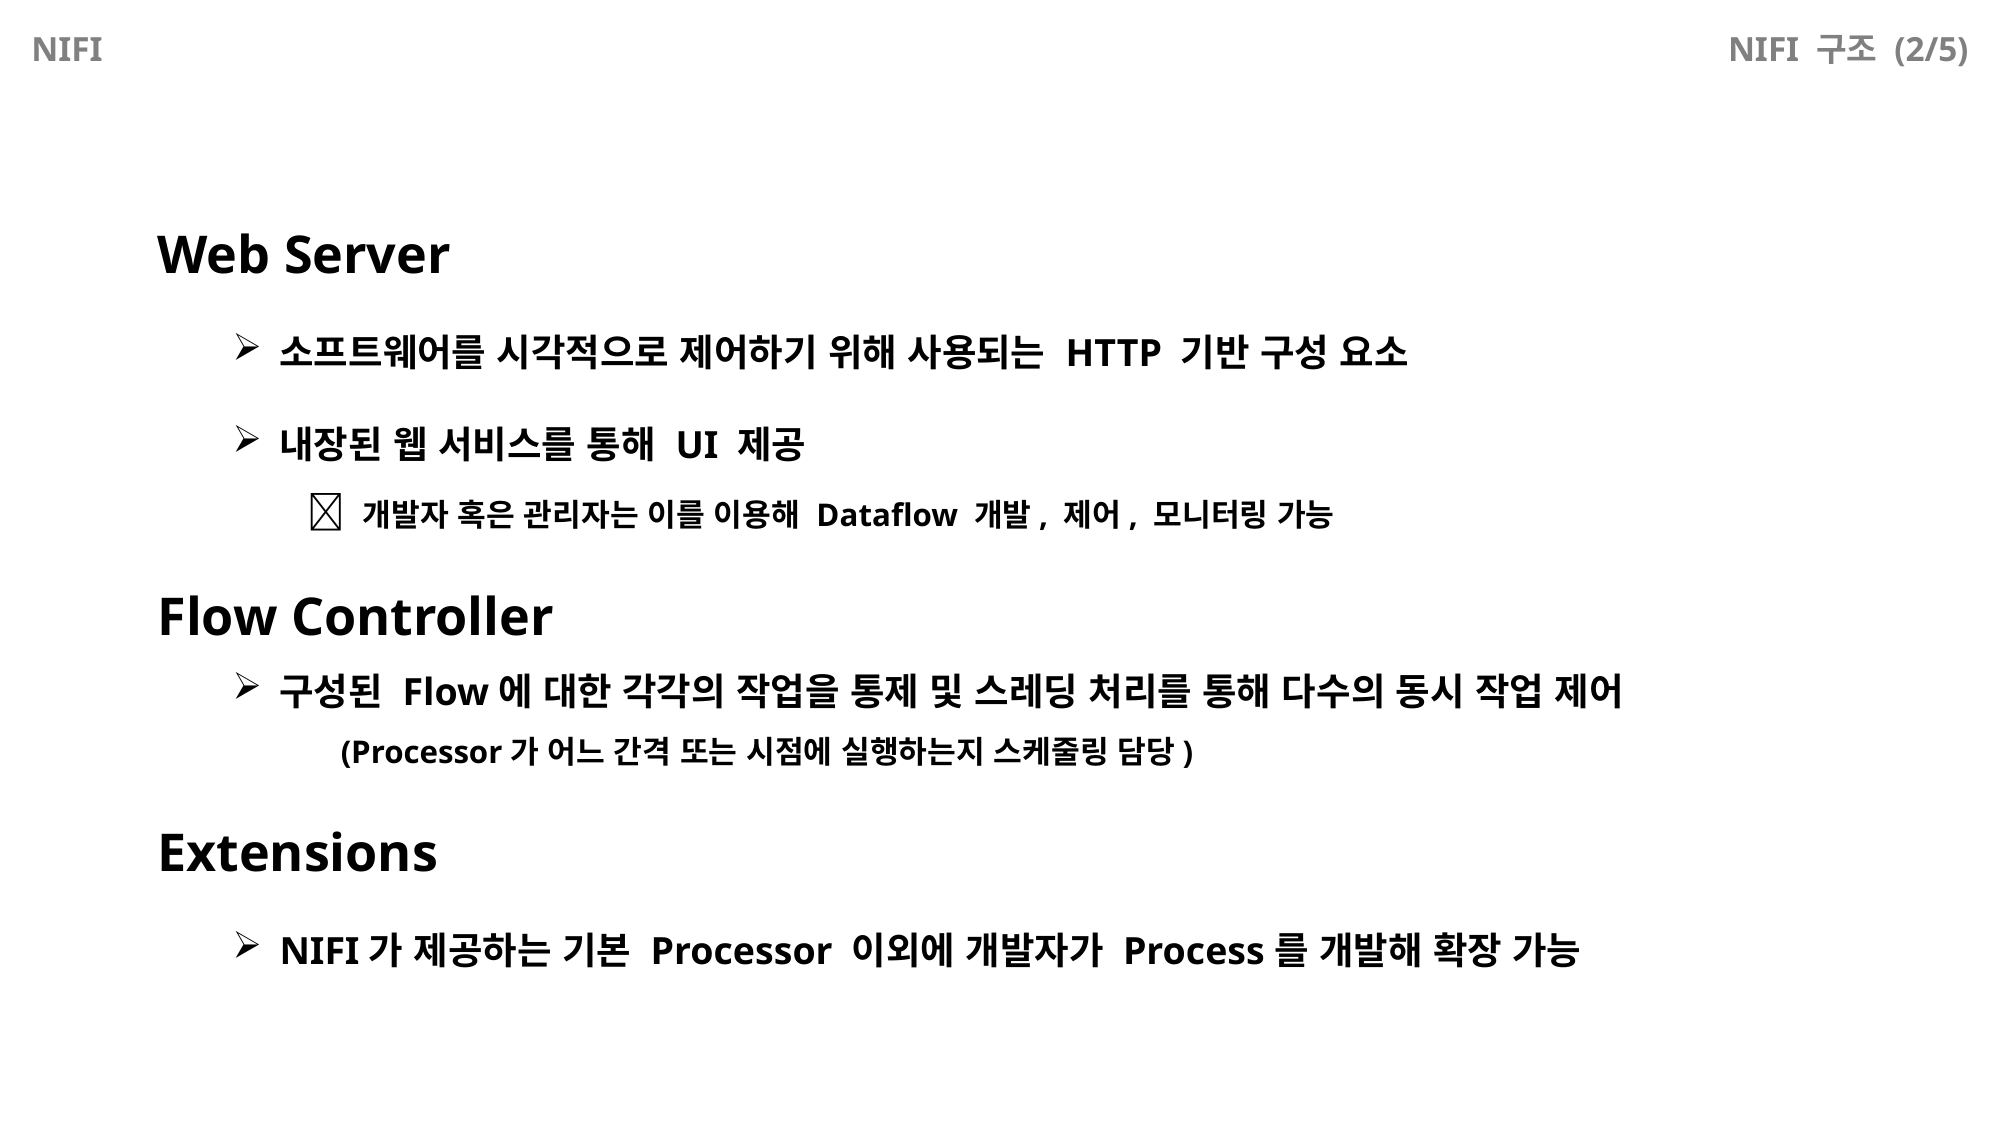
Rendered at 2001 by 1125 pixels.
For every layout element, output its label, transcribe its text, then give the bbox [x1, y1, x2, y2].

text_box NIFI 구조 (2/5) [1658, 20, 1984, 76]
text_box NIFI [16, 20, 143, 76]
text_box Web Server 소프트웨어를 시각적으로 제어하기 위해 사용되는 HTTP 기반 구성 요소 내장된 웹 서비스를 통해 UI 제공  개발자 혹은 관리자는 이를 이용해 Dataflow 개발, 제어, 모니터링 가능 Flow Controller 구성된 Flow에 대한 각각의 작업을 통제 및 스레딩 처리를 통해 다수의 동시 작업 제어 (Processor가 어느 간격 또는 시점에 실행하는지 스케줄링 담당) Extensions NIFI가 제공하는 기본 Processor 이외에 개발자가 Process를 개발해 확장 가능 [143, 151, 1809, 980]
